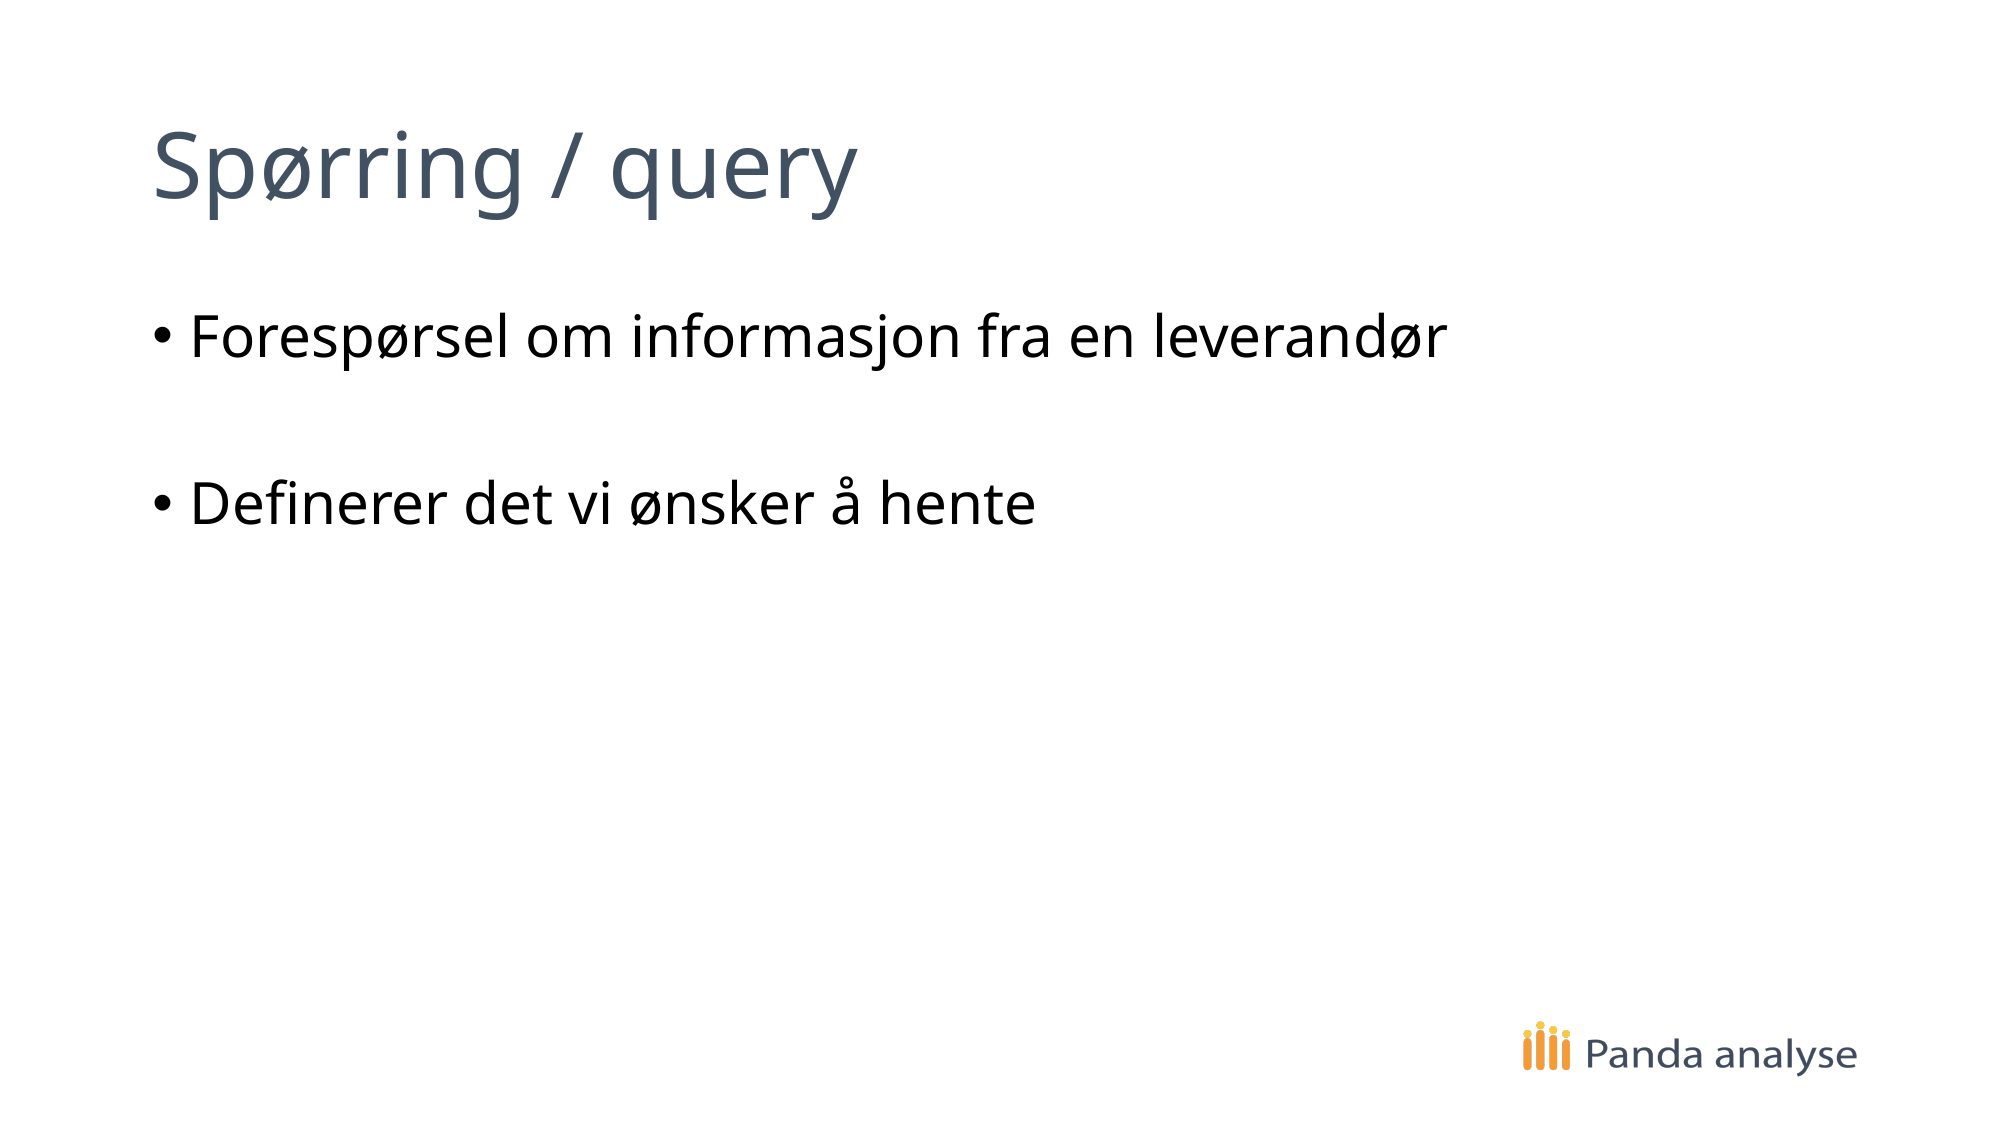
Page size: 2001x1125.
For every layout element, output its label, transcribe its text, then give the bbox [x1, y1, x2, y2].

list Forespørsel om informasjon fra en leverandør Definerer det vi ønsker å hente [137, 299, 1863, 1014]
title Spørring / query [137, 59, 1863, 278]
picture [1511, 1013, 1867, 1085]
